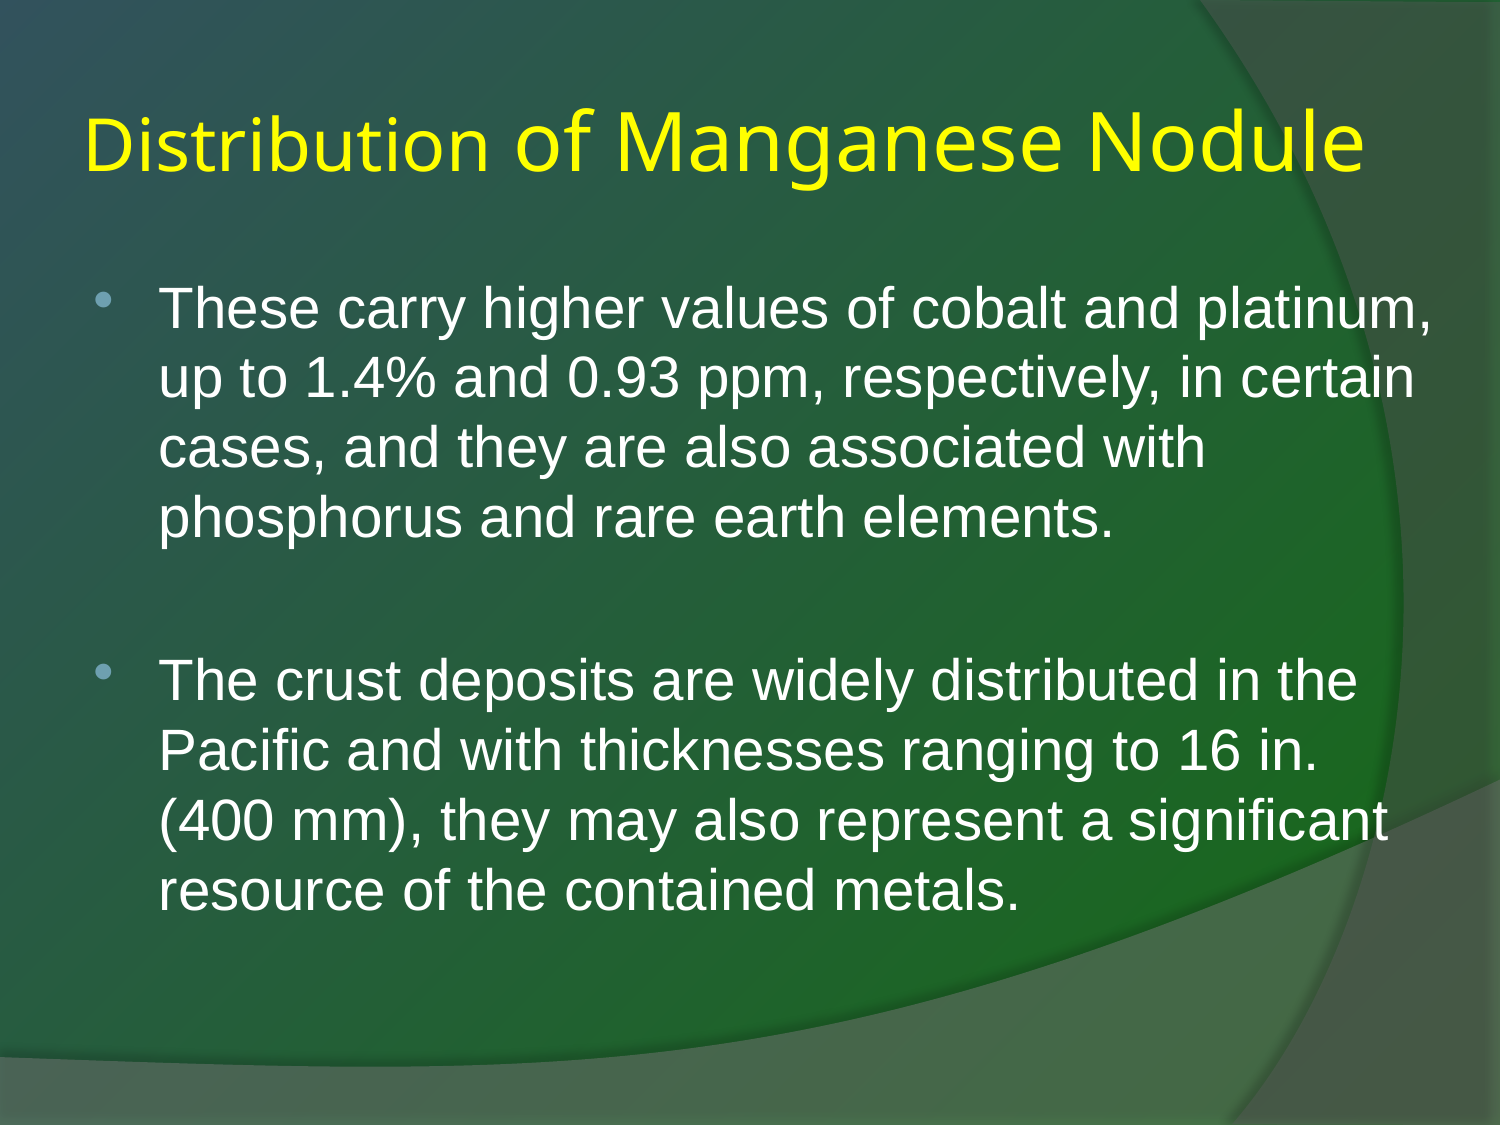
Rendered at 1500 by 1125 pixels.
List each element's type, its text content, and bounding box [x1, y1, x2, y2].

title Distribution of Manganese Nodule [75, 45, 1500, 233]
list These carry higher values of cobalt and platinum, up to 1.4% and 0.93 ppm, respectively, in certain cases, and they are also associated with phosphorus and rare earth elements. The crust deposits are widely distributed in the Pacific and with thicknesses ranging to 16 in. (400 mm), they may also represent a significant resource of the contained metals. [75, 262, 1463, 1005]
